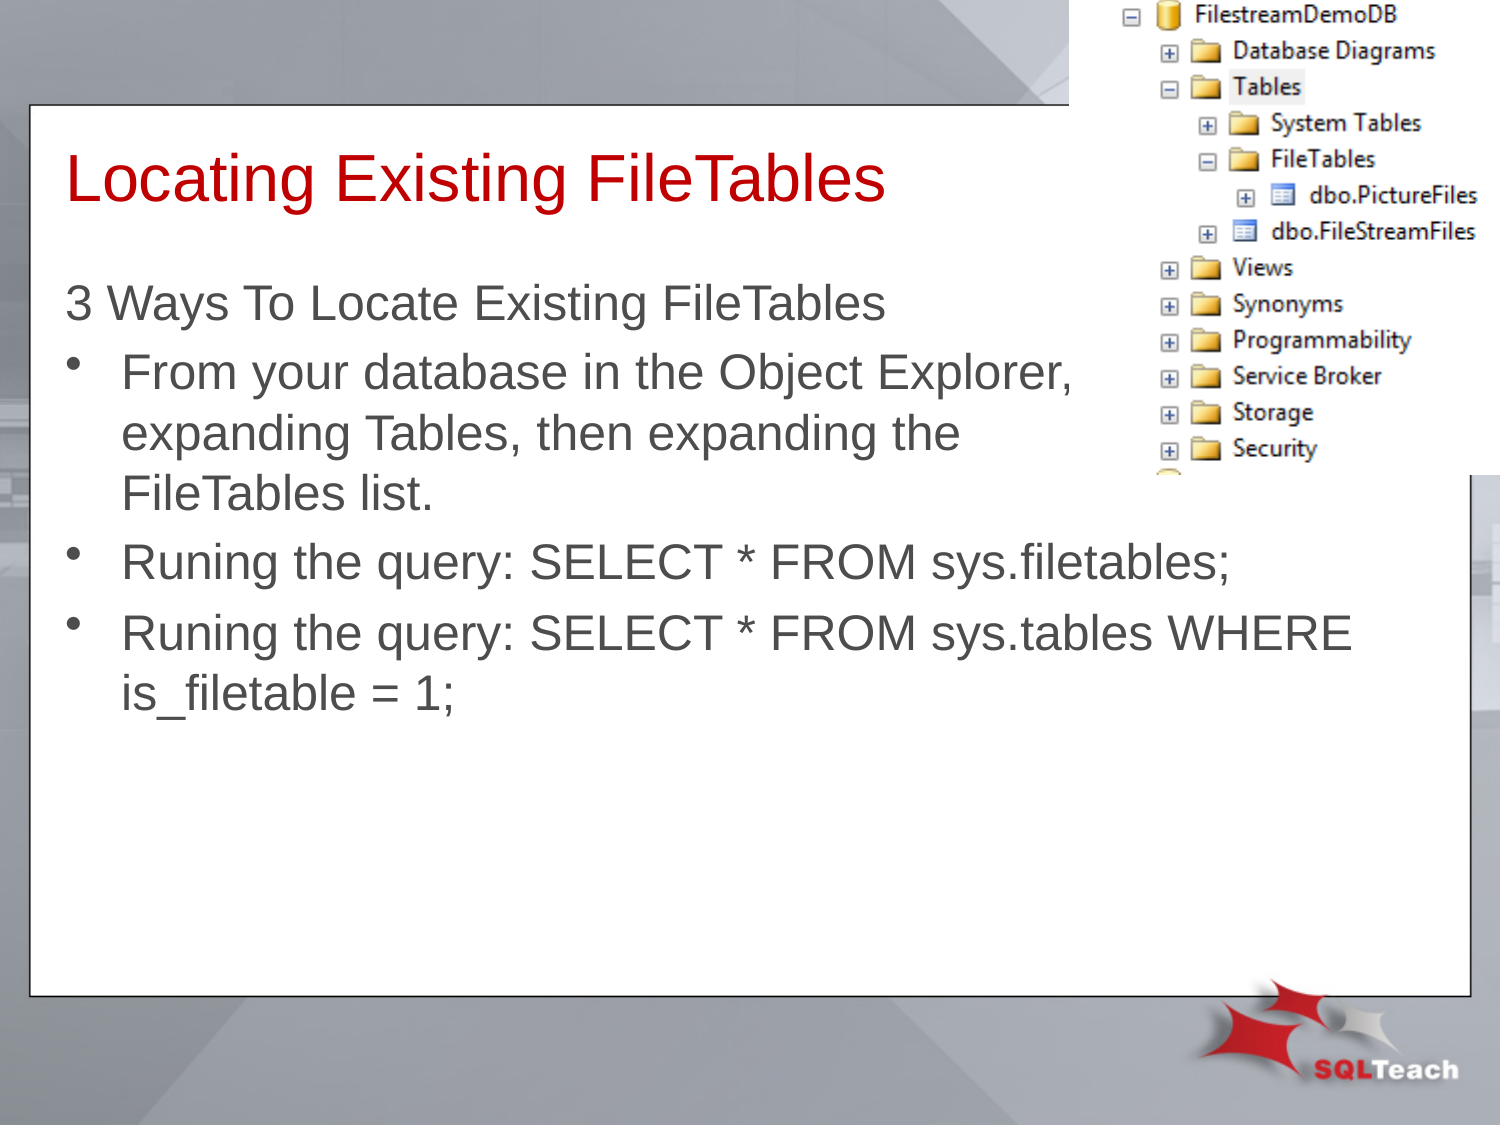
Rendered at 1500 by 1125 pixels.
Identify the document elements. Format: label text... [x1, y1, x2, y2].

list 3 Ways To Locate Existing FileTables From your database in the Object Explorer, expanding Tables, then expanding the FileTables list. Runing the query: SELECT * FROM sys.filetables; Runing the query: SELECT * FROM sys.tables WHERE is_filetable = 1; [49, 262, 1463, 988]
title Locating Existing FileTables [49, 137, 1063, 213]
picture [0, 0, 1500, 1125]
